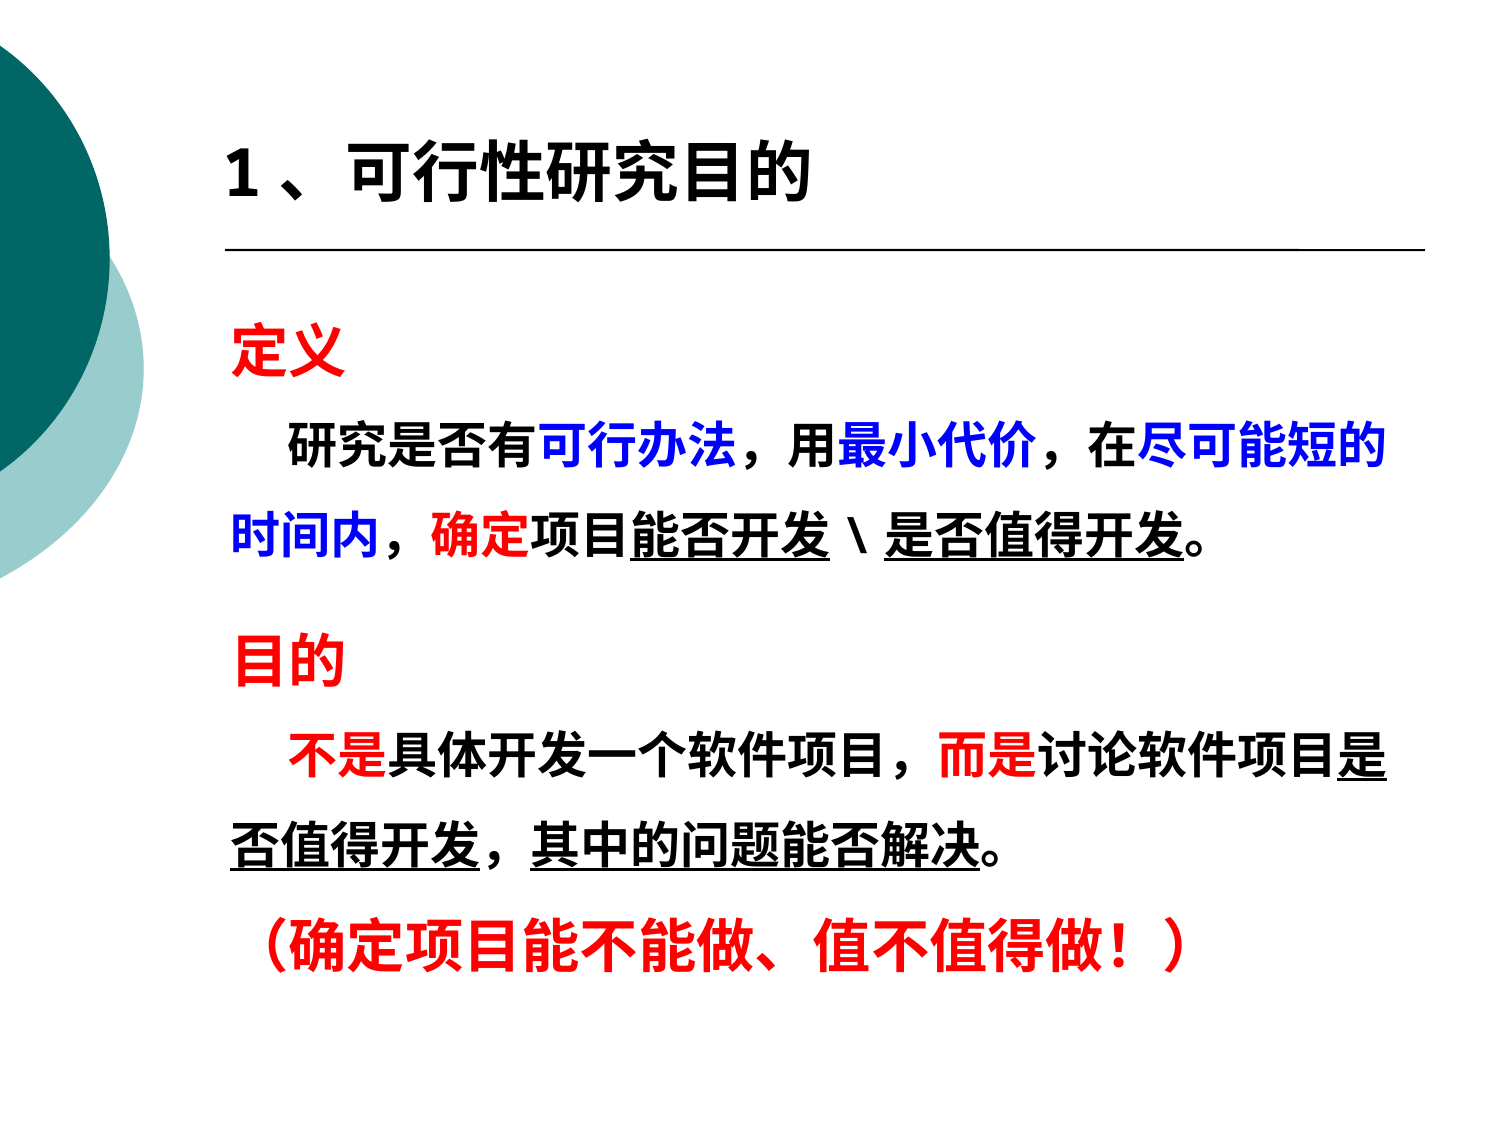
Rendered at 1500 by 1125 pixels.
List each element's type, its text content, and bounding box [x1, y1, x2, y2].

text_box 定义 研究是否有可行办法，用最小代价，在尽可能短的时间内，确定项目能否开发\是否值得开发。 目的 不是具体开发一个软件项目，而是讨论软件项目是否值得开发，其中的问题能否解决。 （确定项目能不能做、值不值得做！） [230, 278, 1412, 979]
text_box 1、可行性研究目的 [222, 130, 814, 211]
